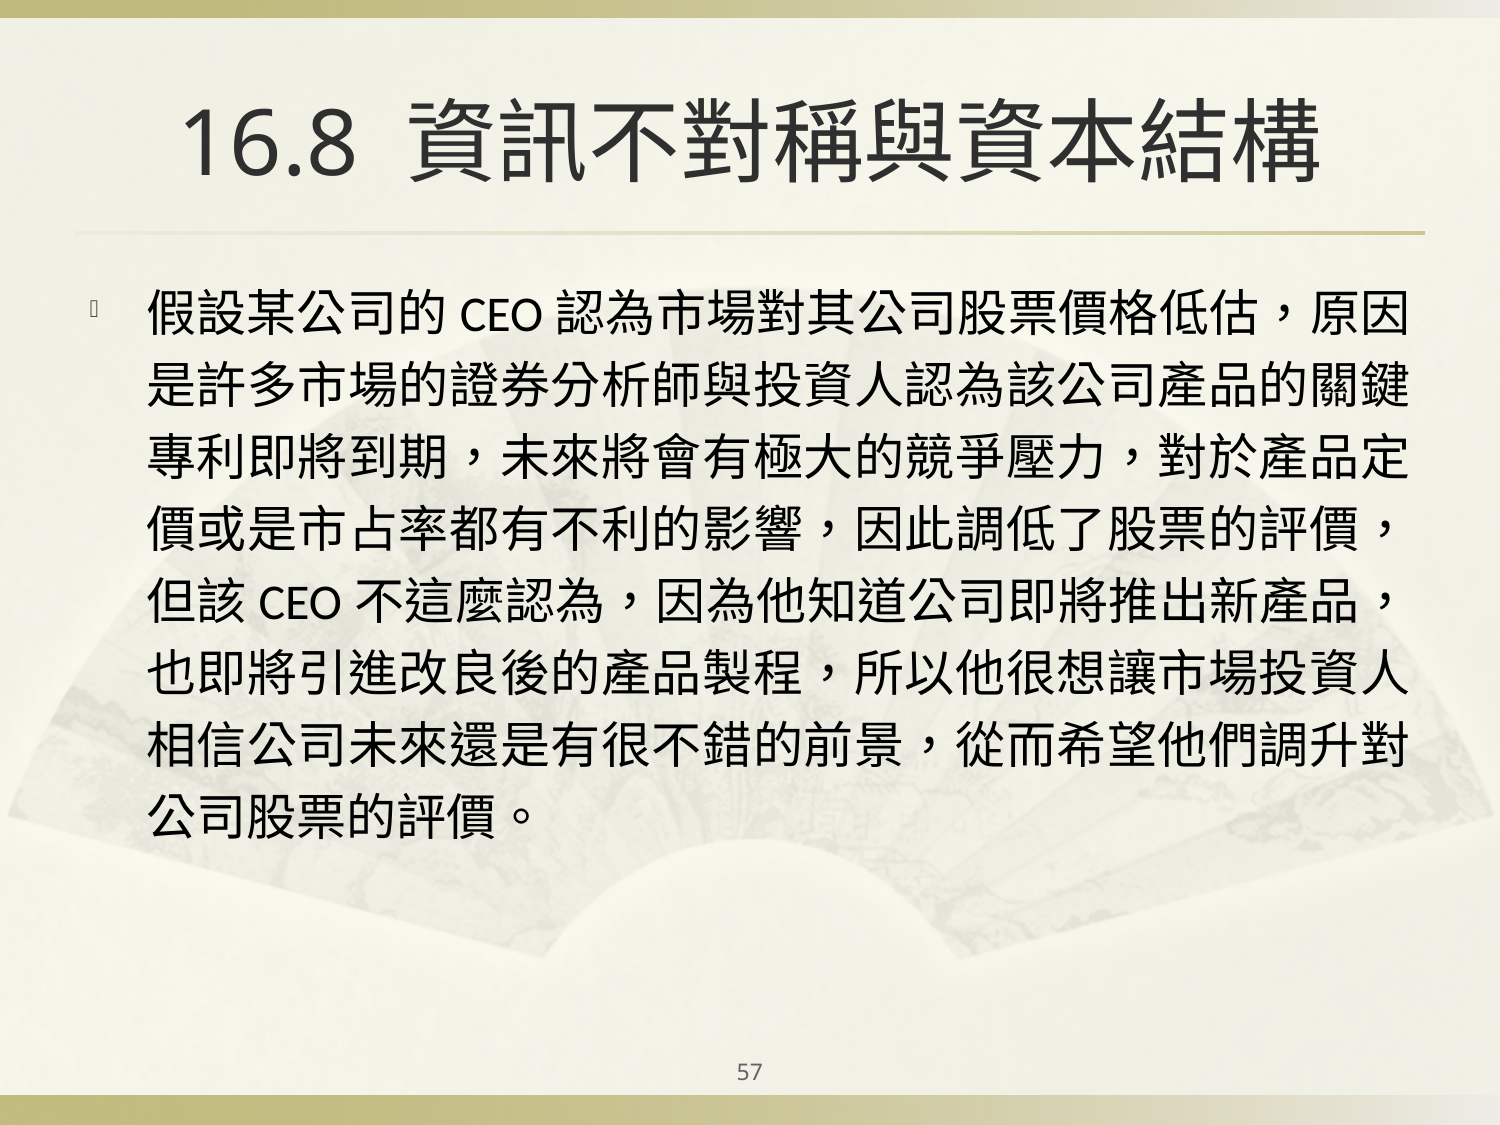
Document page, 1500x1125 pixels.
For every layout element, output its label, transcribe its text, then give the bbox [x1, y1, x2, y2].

slide_number 57 [675, 1050, 825, 1097]
list 假設某公司的CEO認為市場對其公司股票價格低估，原因是許多市場的證券分析師與投資人認為該公司產品的關鍵專利即將到期，未來將會有極大的競爭壓力，對於產品定價或是市占率都有不利的影響，因此調低了股票的評價，但該CEO不這麼認為，因為他知道公司即將推出新產品，也即將引進改良後的產品製程，所以他很想讓市場投資人相信公司未來還是有很不錯的前景，從而希望他們調升對公司股票的評價。 [75, 262, 1425, 1032]
title 16.8 資訊不對稱與資本結構 [75, 45, 1425, 233]
